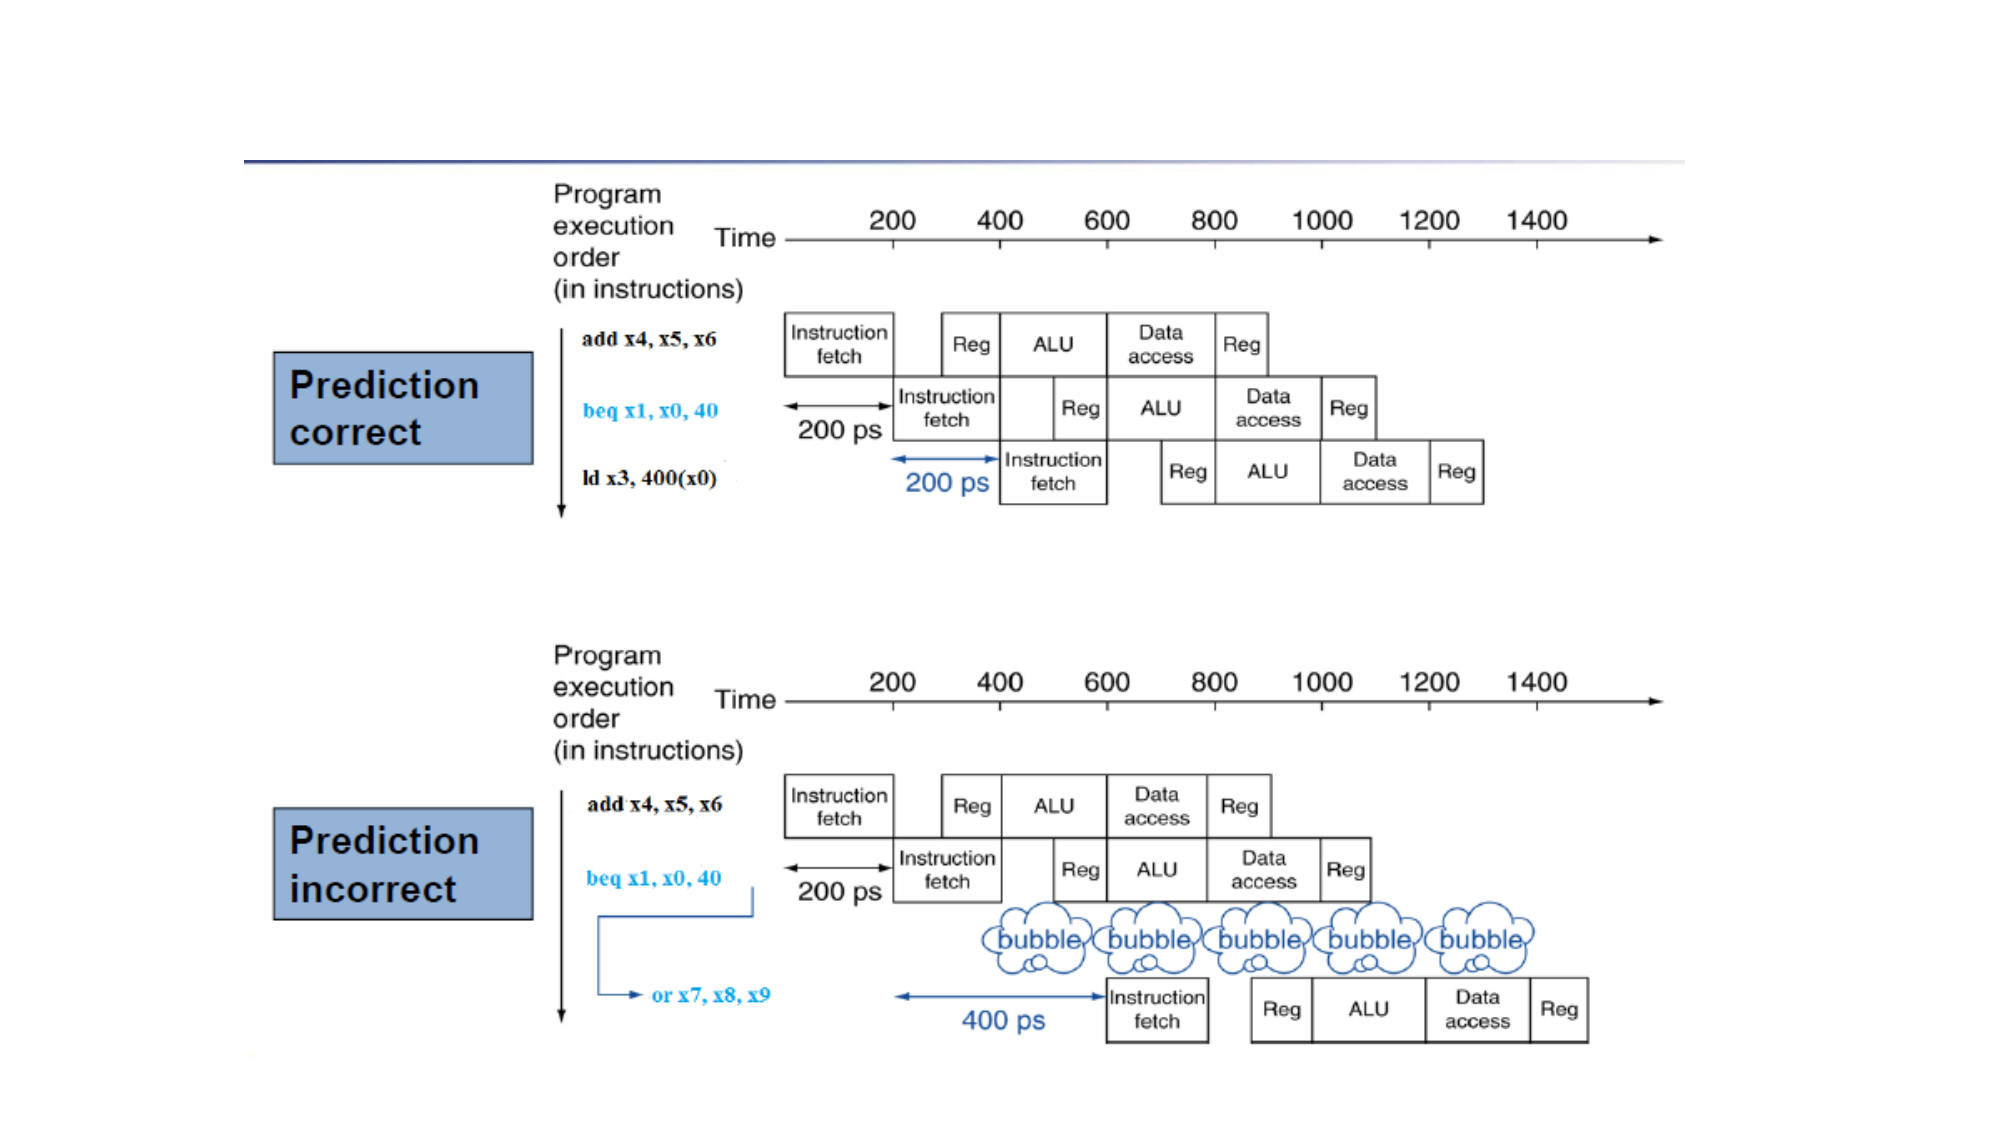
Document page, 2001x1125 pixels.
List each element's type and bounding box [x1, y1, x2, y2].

picture [243, 160, 1685, 1061]
